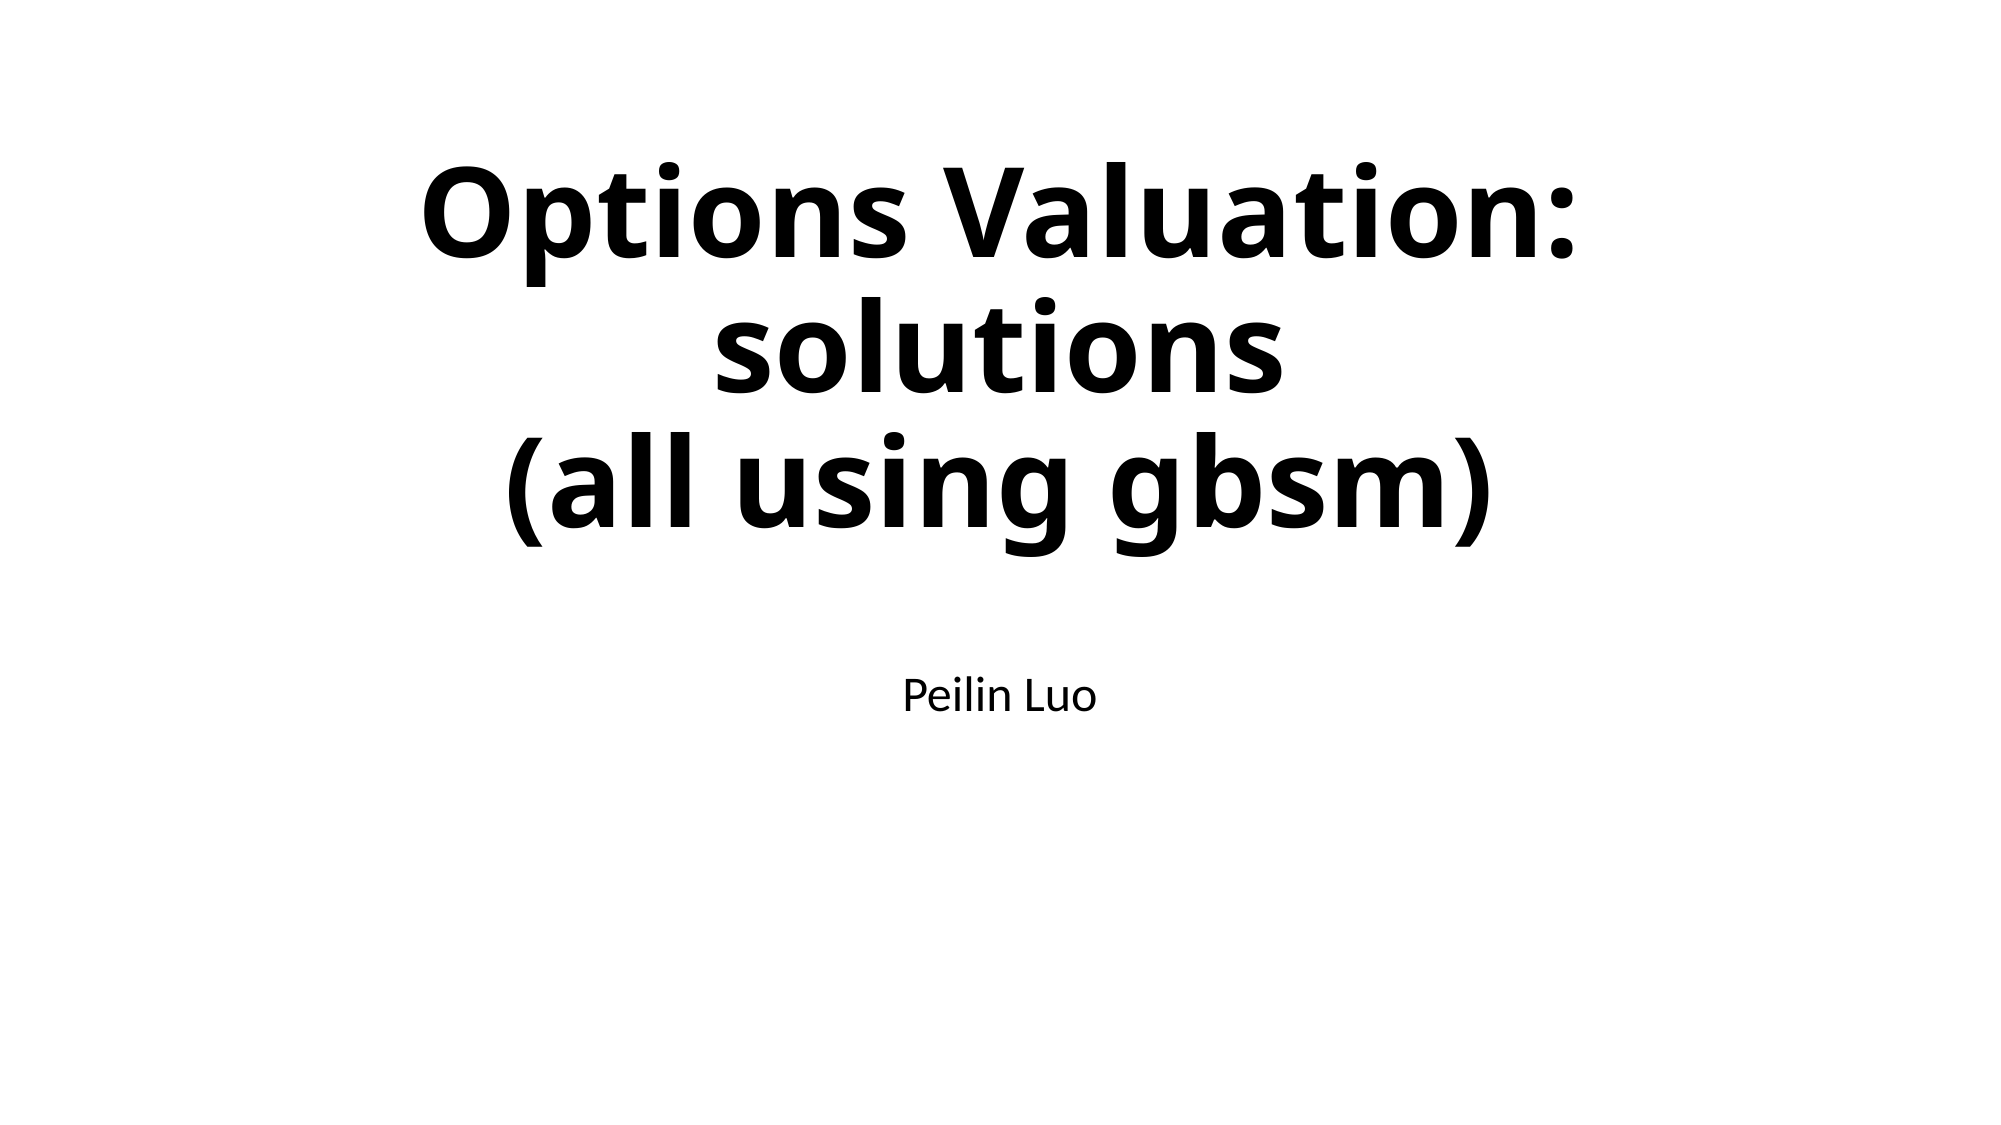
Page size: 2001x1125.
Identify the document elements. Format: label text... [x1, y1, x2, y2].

title Options Valuation: solutions (all using gbsm) [249, 170, 1750, 563]
subtitle Peilin Luo [249, 660, 1750, 933]
